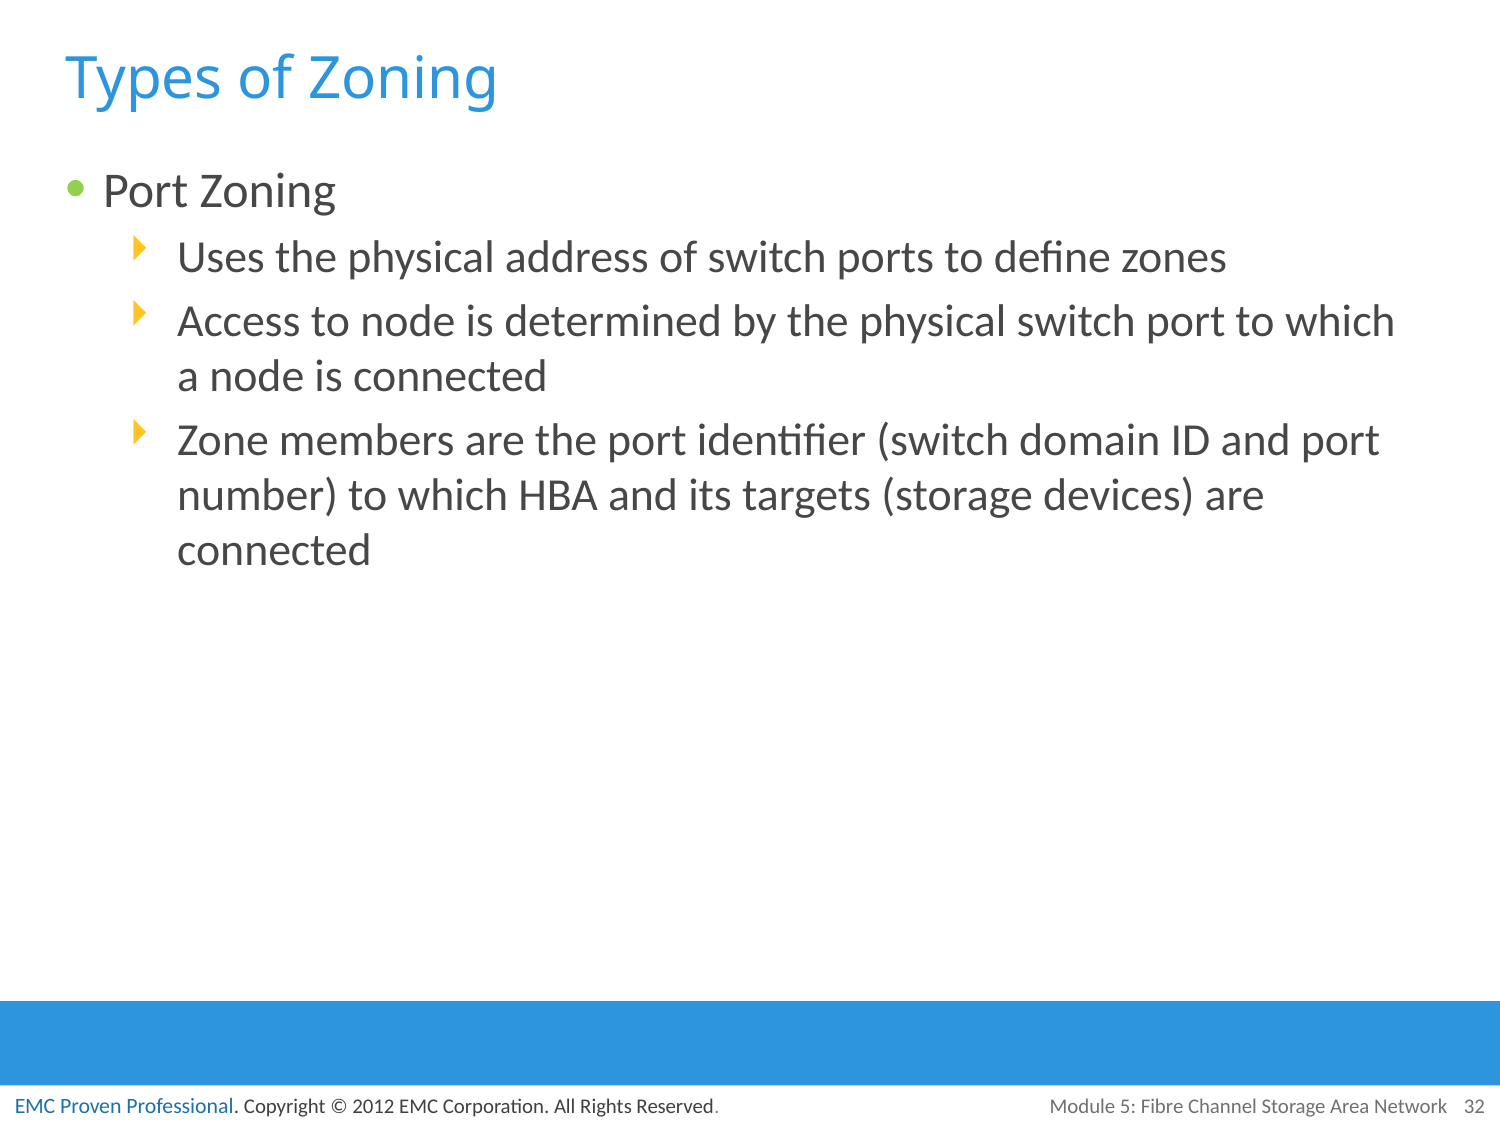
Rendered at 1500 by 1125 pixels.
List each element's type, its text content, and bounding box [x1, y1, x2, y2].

title Types of Zoning [49, 12, 1438, 138]
list Port Zoning Uses the physical address of switch ports to define zones Access to node is determined by the physical switch port to which a node is connected Zone members are the port identifier (switch domain ID and port number) to which HBA and its targets (storage devices) are connected [49, 149, 1438, 1001]
footer Module 5: Fibre Channel Storage Area Network [774, 1087, 1425, 1125]
slide_number 32 [1425, 1087, 1500, 1125]
